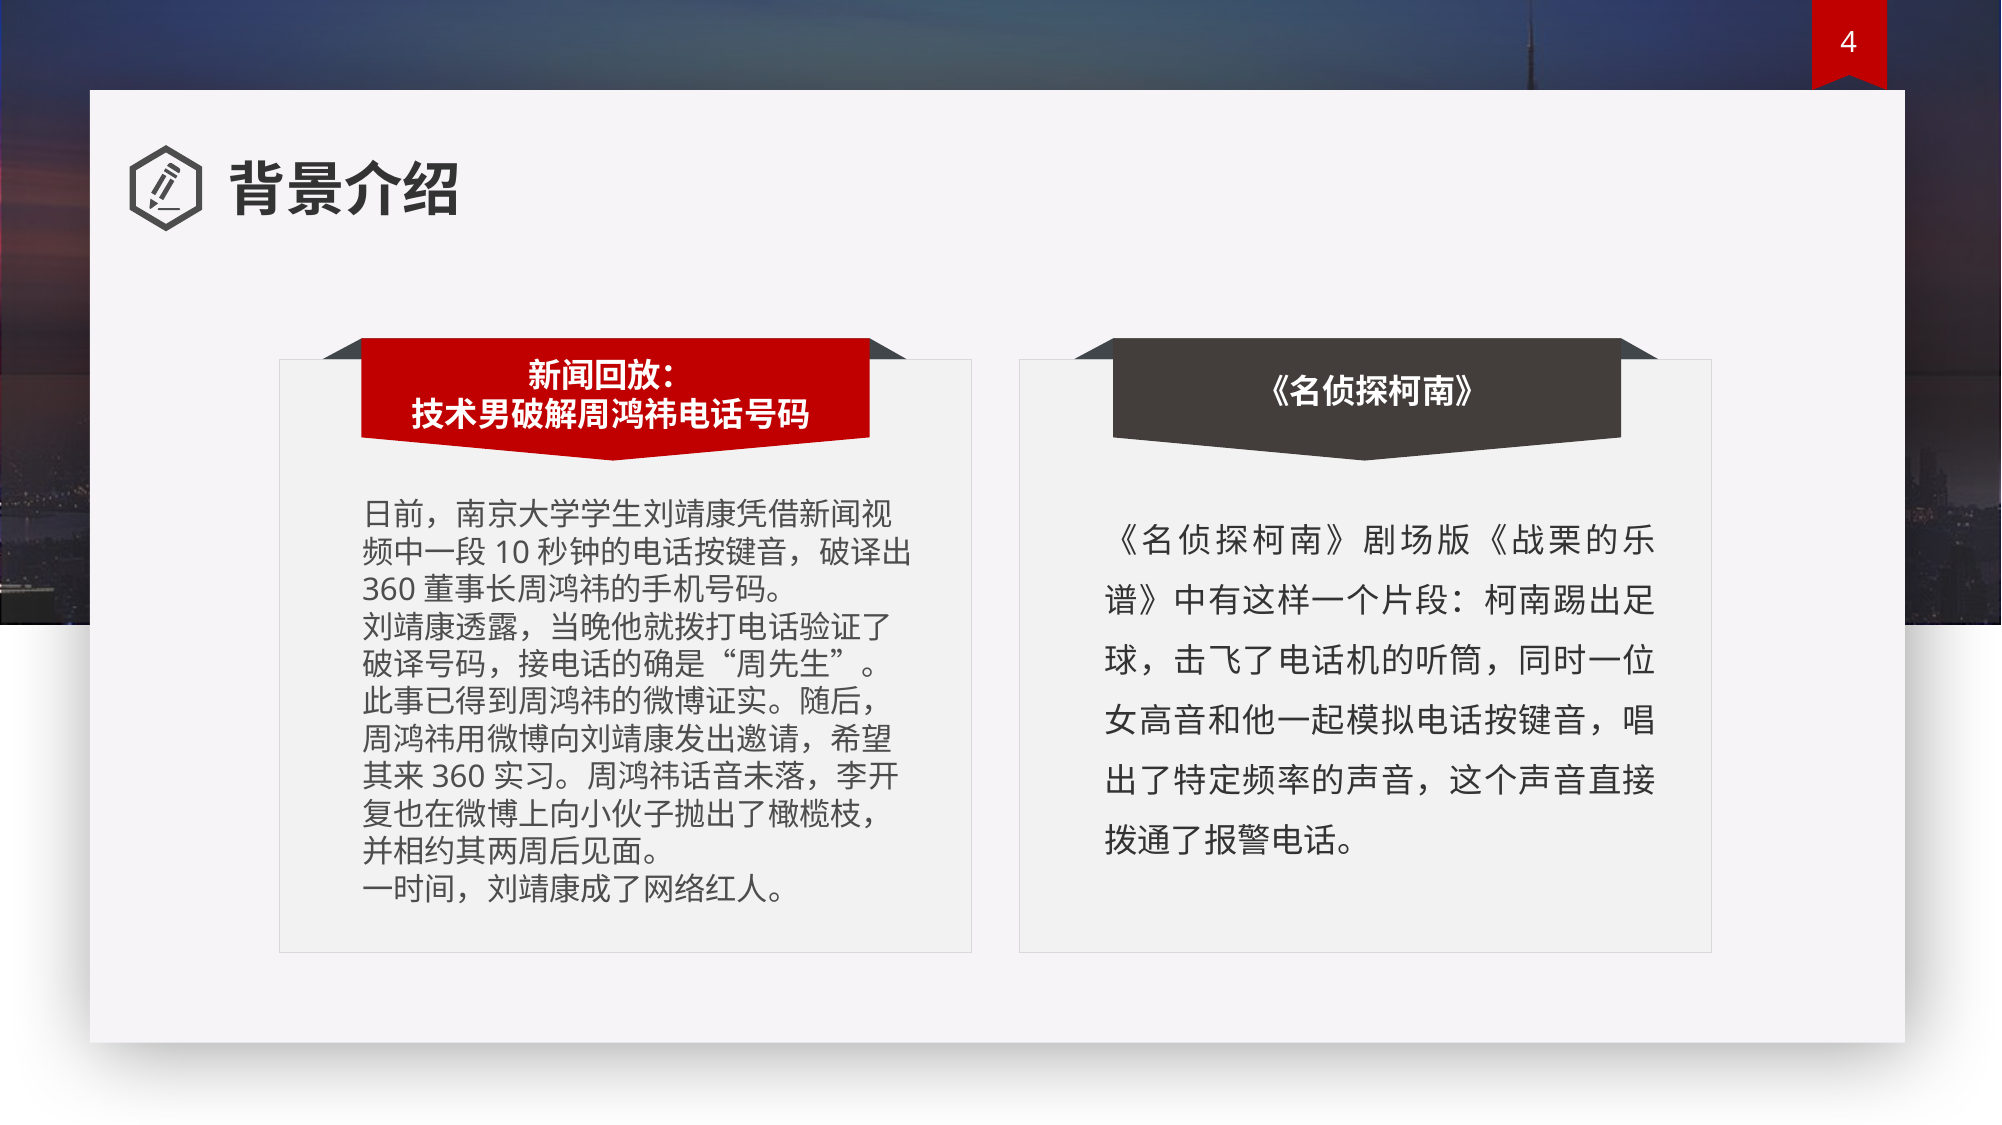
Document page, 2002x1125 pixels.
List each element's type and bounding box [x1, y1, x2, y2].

text_box [129, 144, 478, 232]
text_box [1019, 337, 1712, 953]
text_box [279, 337, 973, 953]
picture [0, 0, 89, 625]
picture [1905, 0, 2001, 625]
